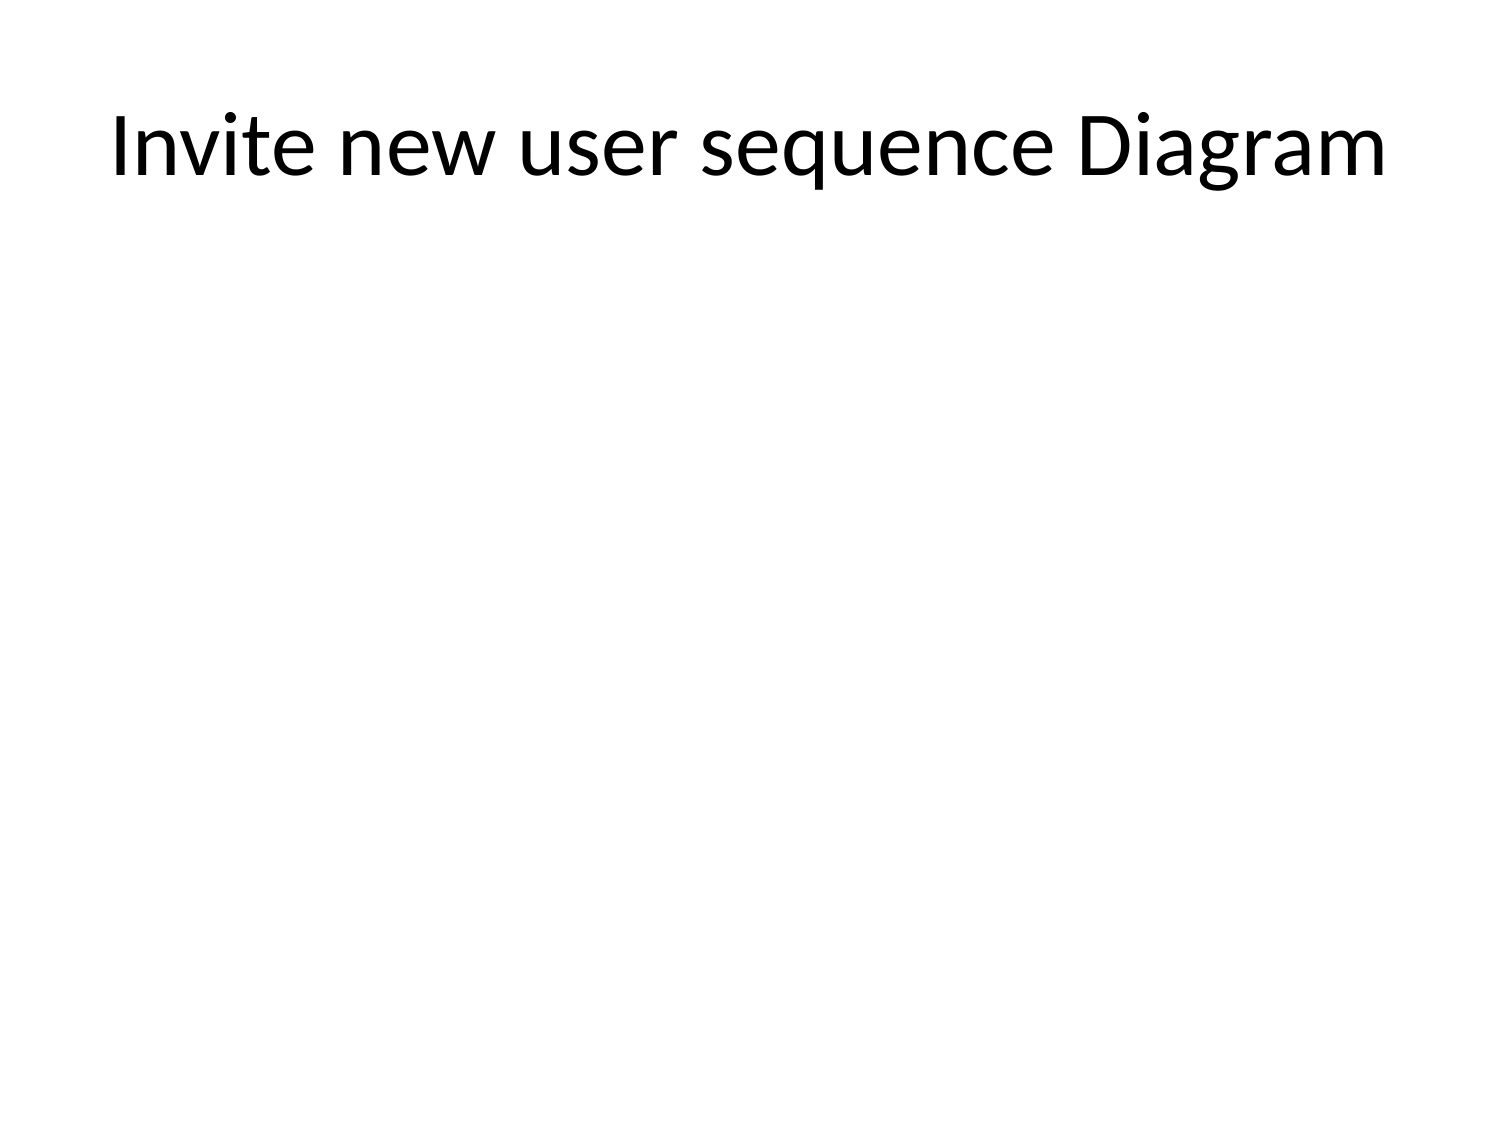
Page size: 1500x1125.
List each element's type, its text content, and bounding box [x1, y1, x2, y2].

title Invite new user sequence Diagram [75, 45, 1425, 233]
